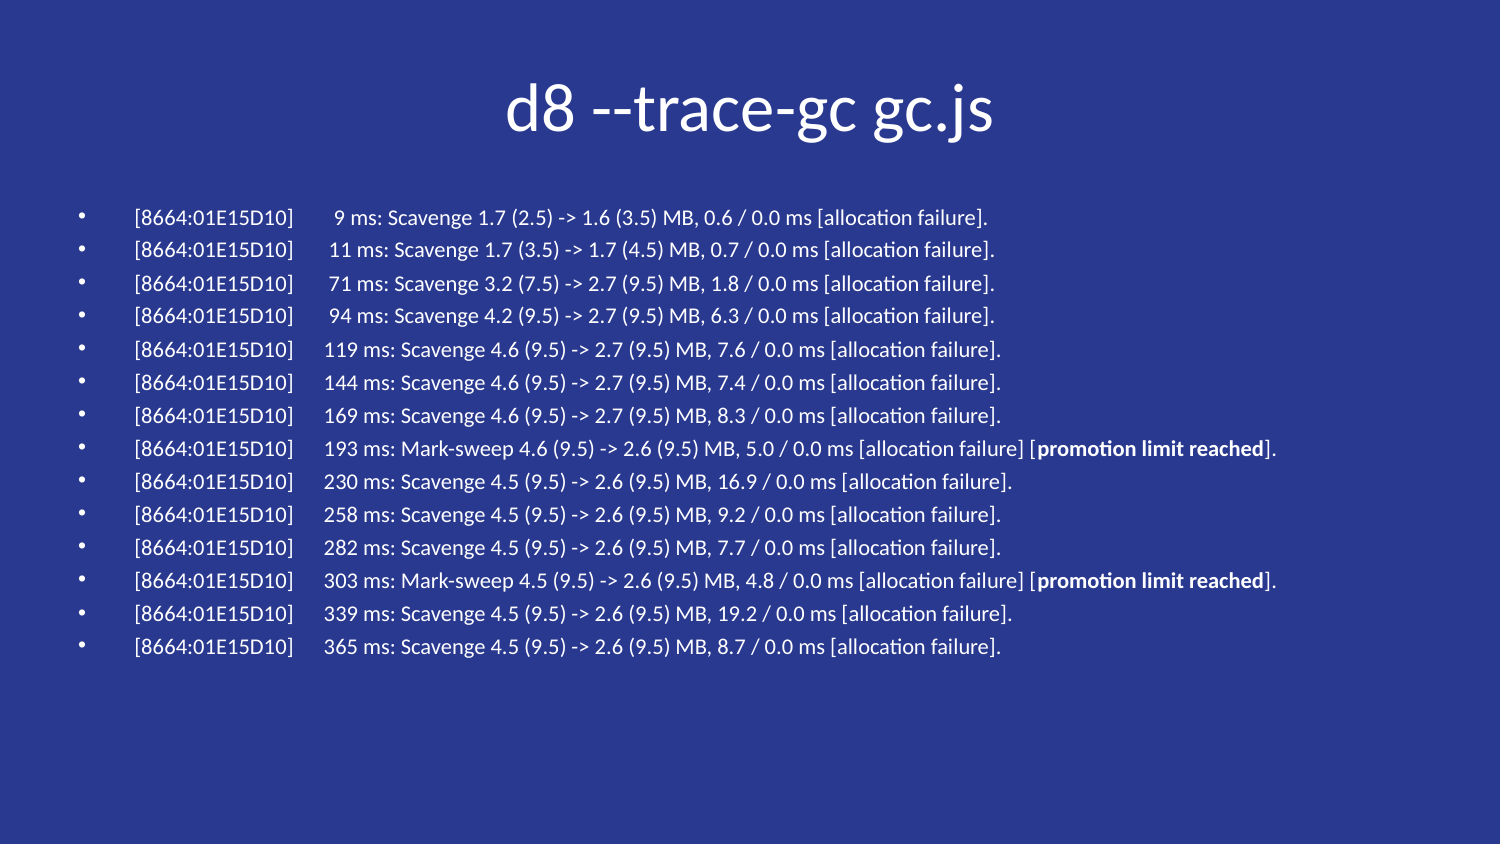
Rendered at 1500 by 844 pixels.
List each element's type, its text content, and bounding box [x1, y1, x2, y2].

list [8664:01E15D10] 9 ms: Scavenge 1.7 (2.5) -> 1.6 (3.5) MB, 0.6 / 0.0 ms [allocation failure]. [8664:01E15D10] 11 ms: Scavenge 1.7 (3.5) -> 1.7 (4.5) MB, 0.7 / 0.0 ms [allocation failure]. [8664:01E15D10] 71 ms: Scavenge 3.2 (7.5) -> 2.7 (9.5) MB, 1.8 / 0.0 ms [allocation failure]. [8664:01E15D10] 94 ms: Scavenge 4.2 (9.5) -> 2.7 (9.5) MB, 6.3 / 0.0 ms [allocation failure]. [8664:01E15D10] 119 ms: Scavenge 4.6 (9.5) -> 2.7 (9.5) MB, 7.6 / 0.0 ms [allocation failure]. [8664:01E15D10] 144 ms: Scavenge 4.6 (9.5) -> 2.7 (9.5) MB, 7.4 / 0.0 ms [allocation failure]. [8664:01E15D10] 169 ms: Scavenge 4.6 (9.5) -> 2.7 (9.5) MB, 8.3 / 0.0 ms [allocation failure]. [8664:01E15D10] 193 ms: Mark-sweep 4.6 (9.5) -> 2.6 (9.5) MB, 5.0 / 0.0 ms [allocation failure] [promotion limit reached]. [8664:01E15D10] 230 ms: Scavenge 4.5 (9.5) -> 2.6 (9.5) MB, 16.9 / 0.0 ms [allocation failure]. [8664:01E15D10] 258 ms: Scavenge 4.5 (9.5) -> 2.6 (9.5) MB, 9.2 / 0.0 ms [allocation failure]. [8664:01E15D10] 282 ms: Scavenge 4.5 (9.5) -> 2.6 (9.5) MB, 7.7 / 0.0 ms [allocation failure]. [8664:01E15D10] 303 ms: Mark-sweep 4.5 (9.5) -> 2.6 (9.5) MB, 4.8 / 0.0 ms [allocation failure] [promotion limit reached]. [8664:01E15D10] 339 ms: Scavenge 4.5 (9.5) -> 2.6 (9.5) MB, 19.2 / 0.0 ms [allocation failure]. [8664:01E15D10] 365 ms: Scavenge 4.5 (9.5) -> 2.6 (9.5) MB, 8.7 / 0.0 ms [allocation failure]. [66, 196, 1397, 754]
title d8 --trace-gc gc.js [243, 33, 1257, 175]
